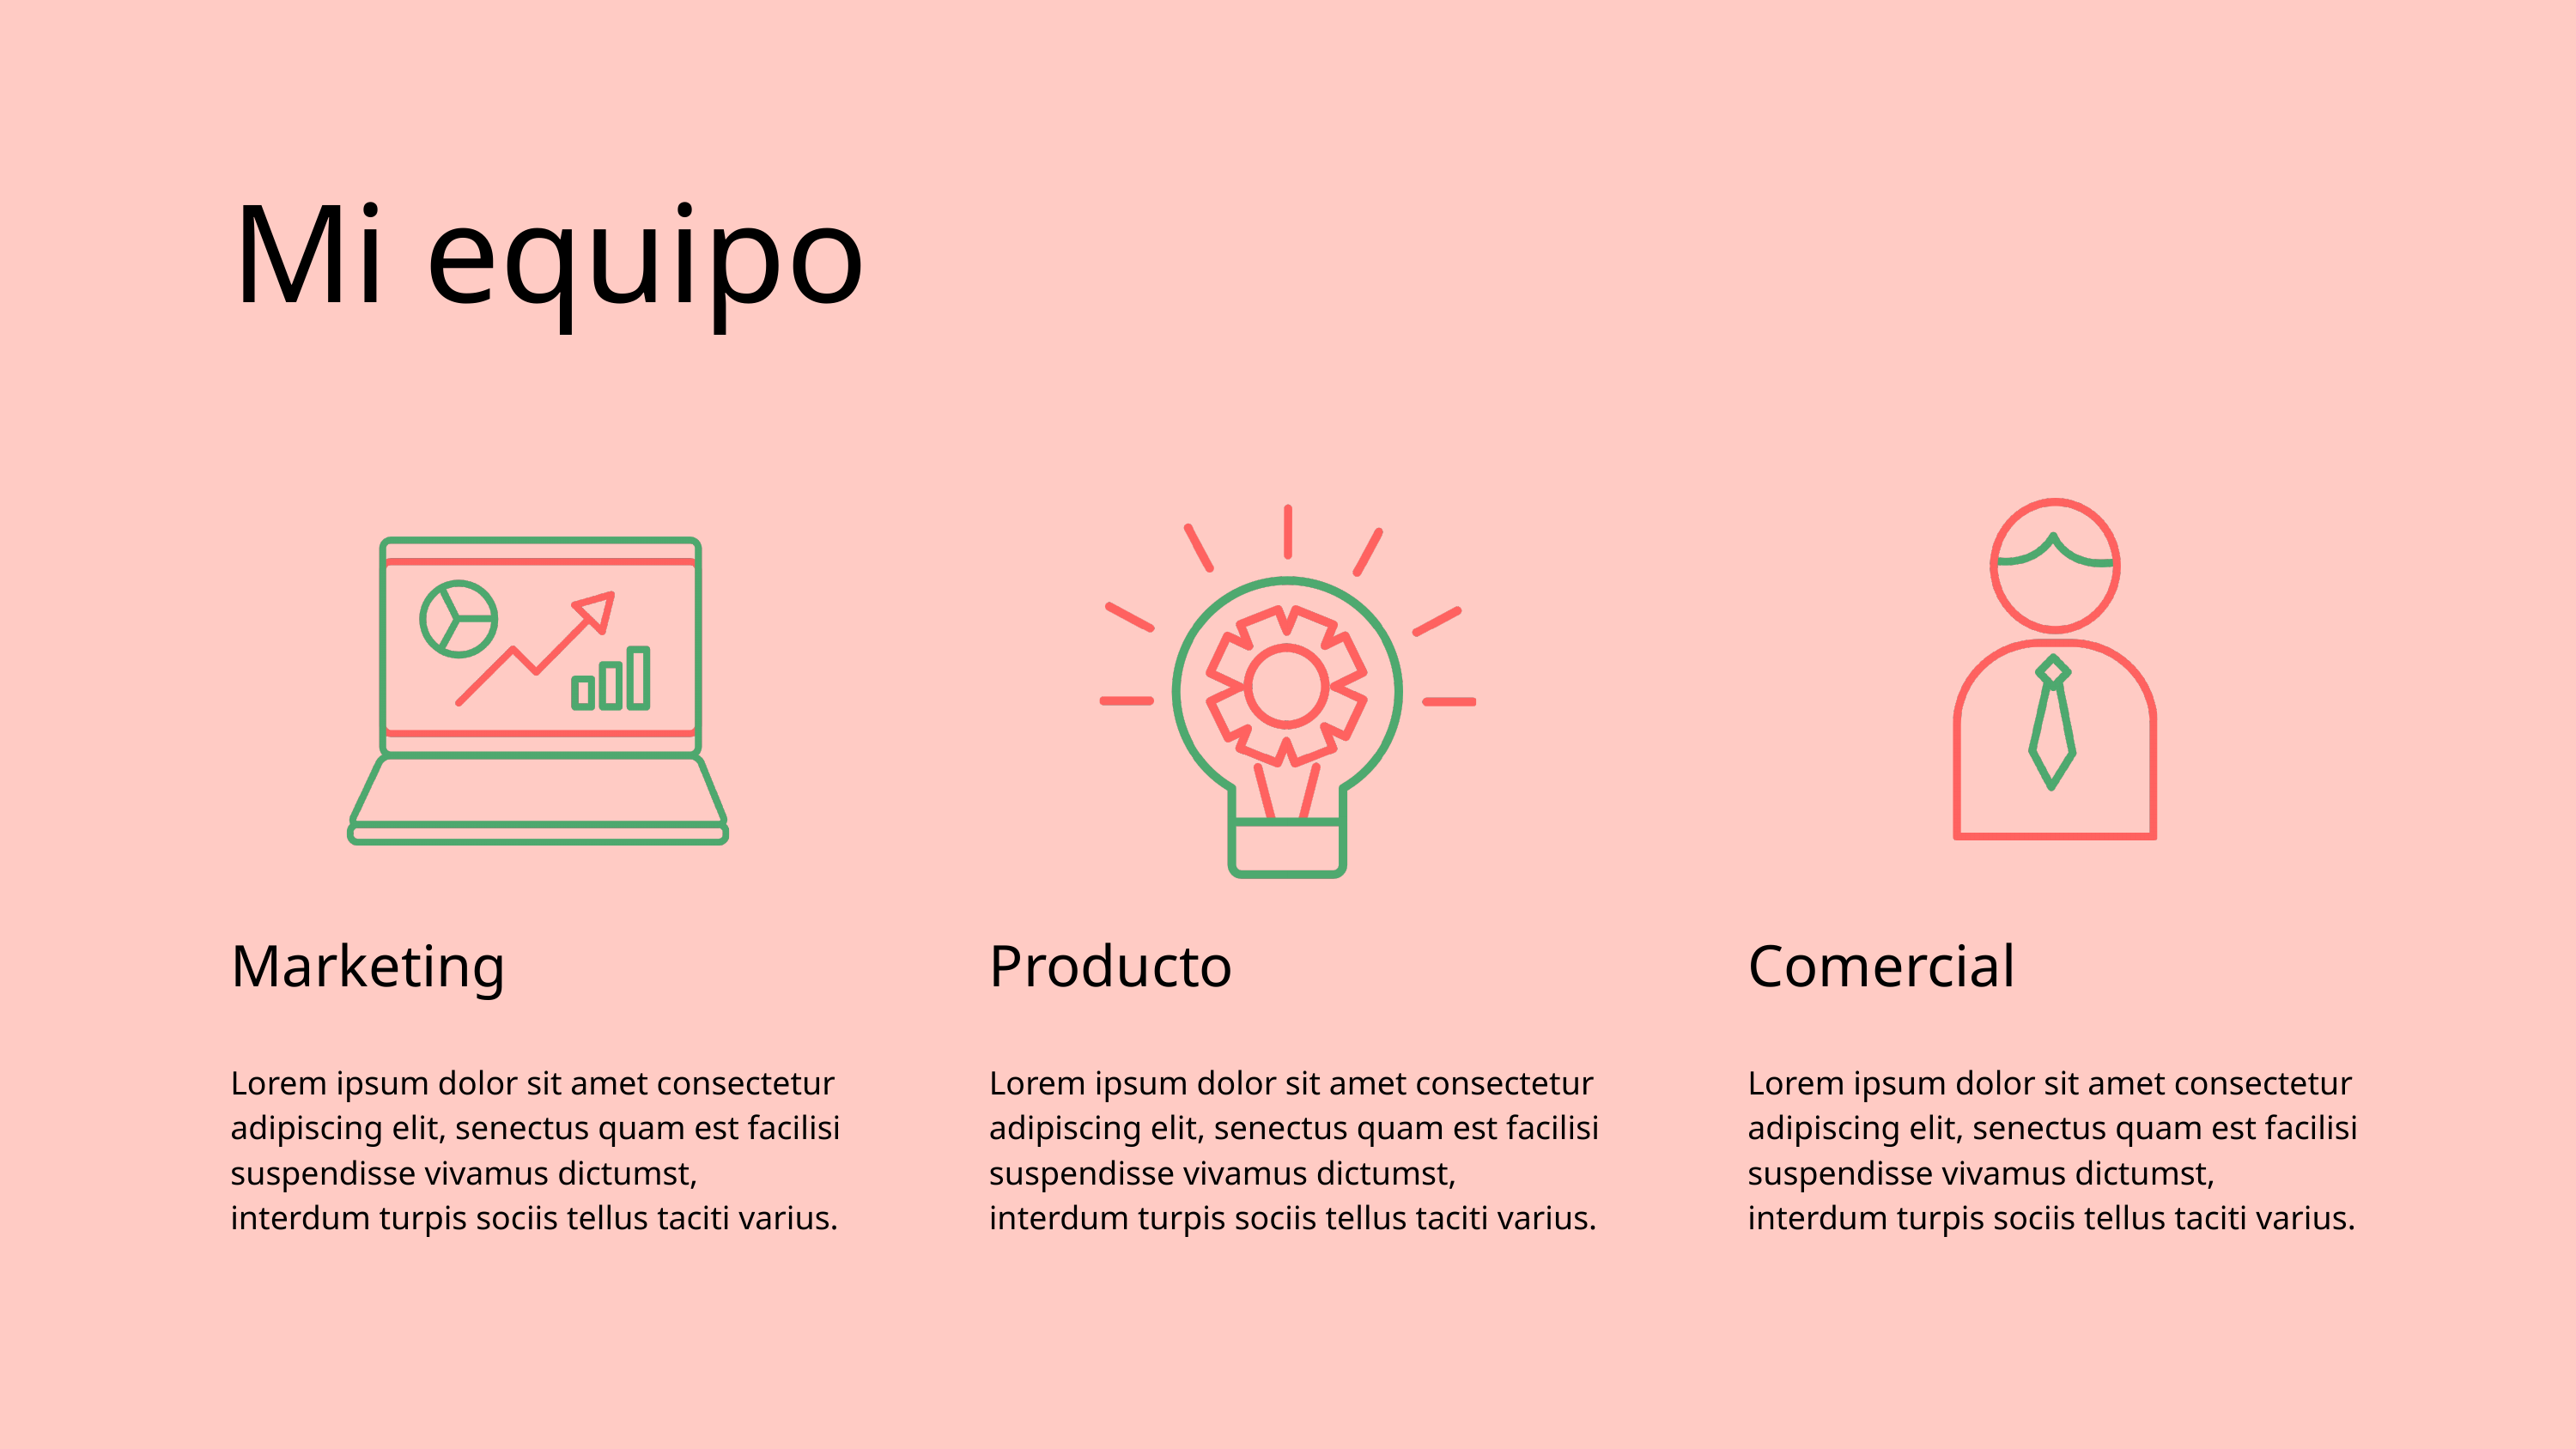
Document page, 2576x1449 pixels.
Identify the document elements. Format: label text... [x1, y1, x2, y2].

text_box Mi equipo [230, 194, 1388, 330]
text_box [346, 537, 730, 846]
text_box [988, 929, 1605, 1232]
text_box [1747, 929, 2363, 1232]
text_box [1099, 504, 1477, 879]
text_box [1953, 498, 2158, 840]
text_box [230, 929, 846, 1232]
